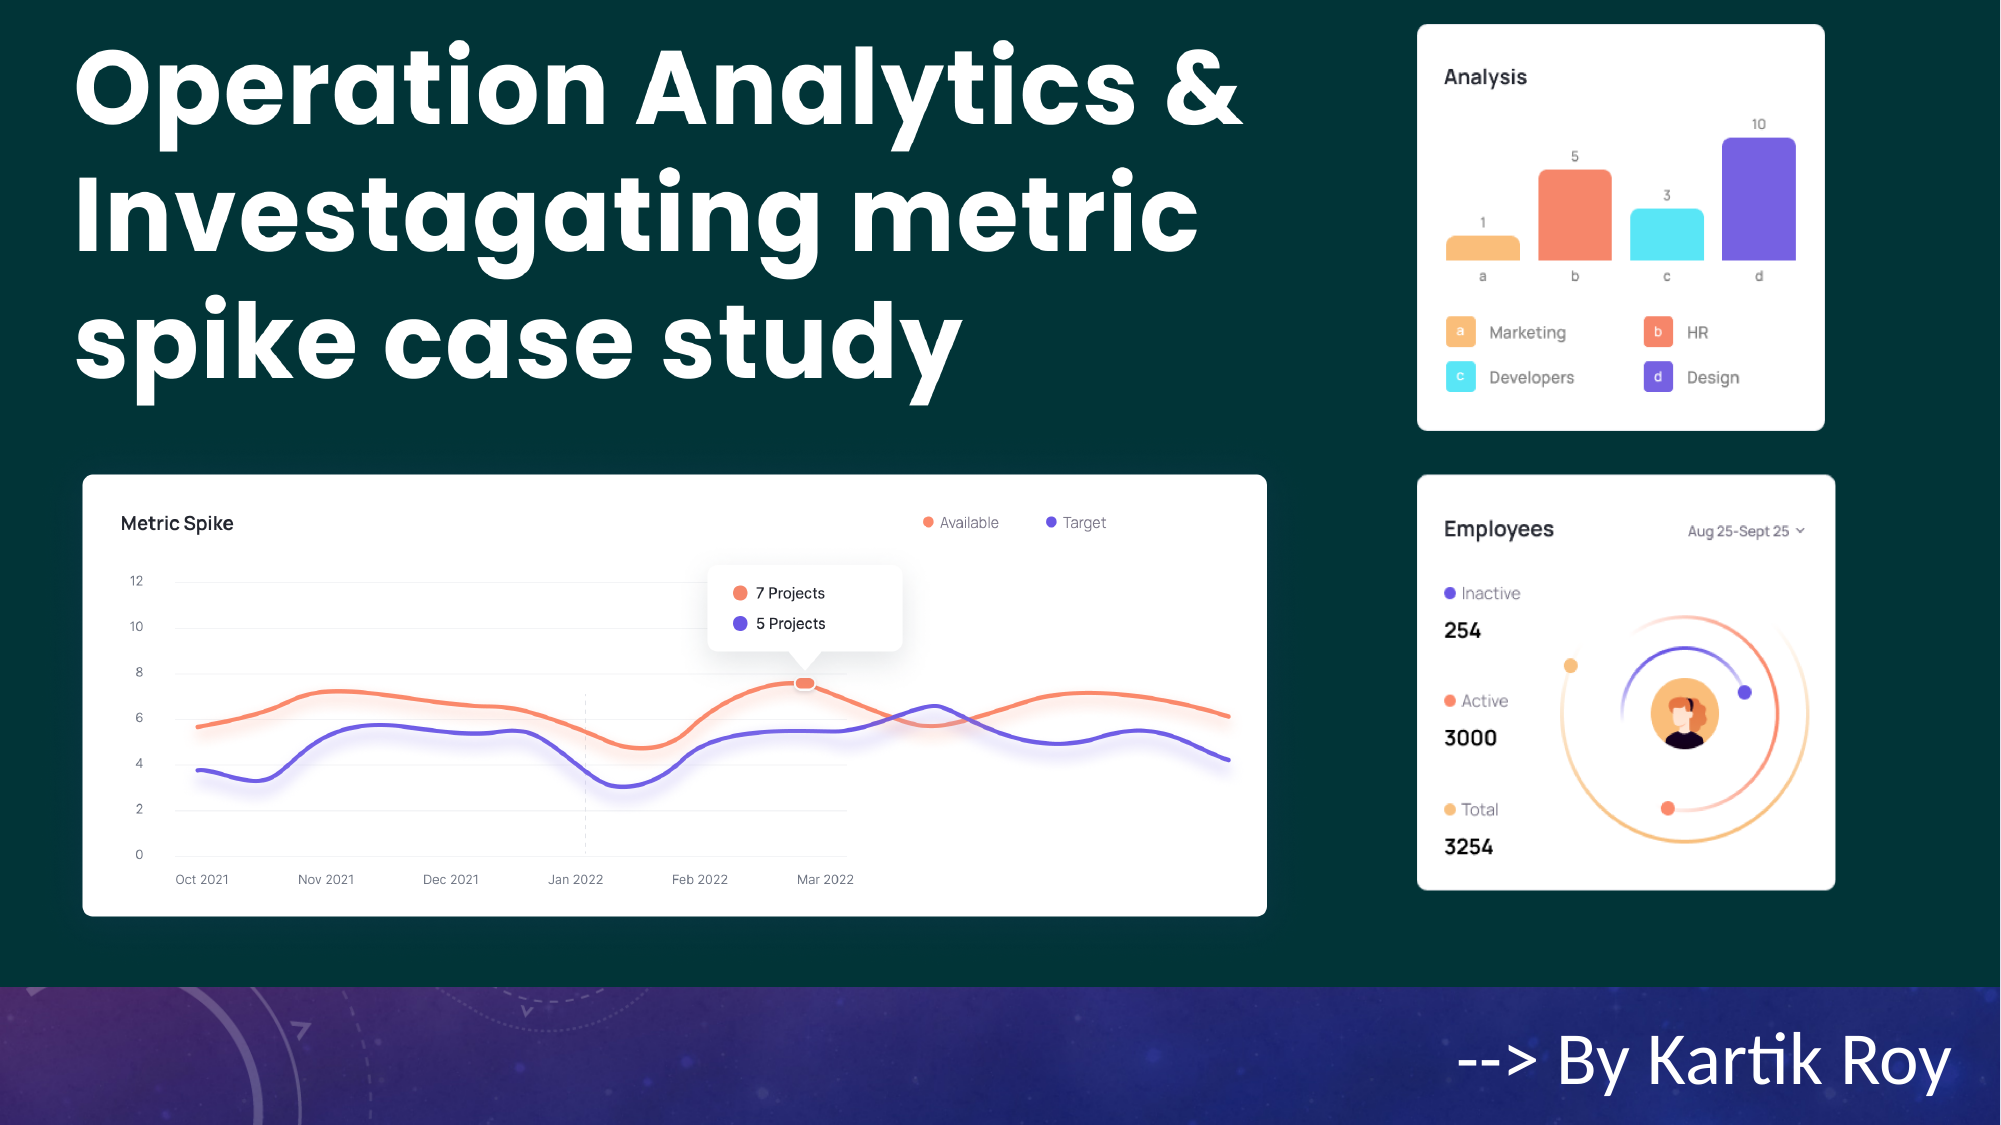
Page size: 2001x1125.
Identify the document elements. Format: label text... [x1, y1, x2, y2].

text_box --> By Kartik Roy [951, 1002, 1968, 1107]
picture [0, 0, 2001, 1125]
